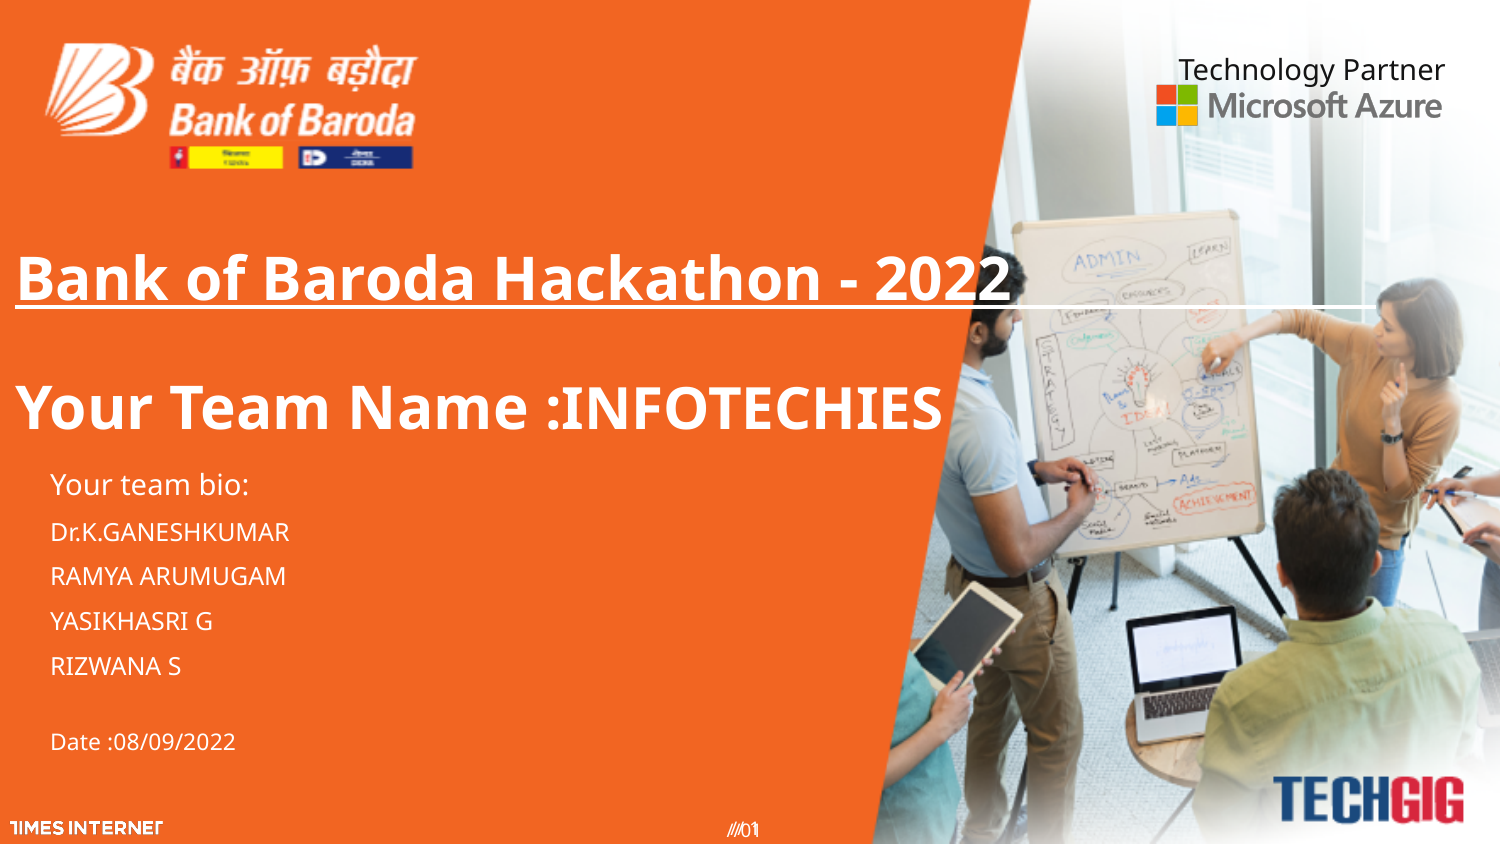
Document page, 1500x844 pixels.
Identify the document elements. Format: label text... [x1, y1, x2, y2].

picture [0, 0, 1500, 225]
title Bank of Baroda Hackathon - 2022 [0, 225, 1500, 320]
text_box Your Team Name :INFOTECHIES [0, 354, 1016, 457]
picture [0, 320, 1500, 844]
text_box Your team bio: Dr.K.GANESHKUMAR RAMYA ARUMUGAM YASIKHASRI G RIZWANA S Date :08/09/2022 [35, 433, 774, 610]
text_box Technology Partner [1116, 19, 1500, 102]
